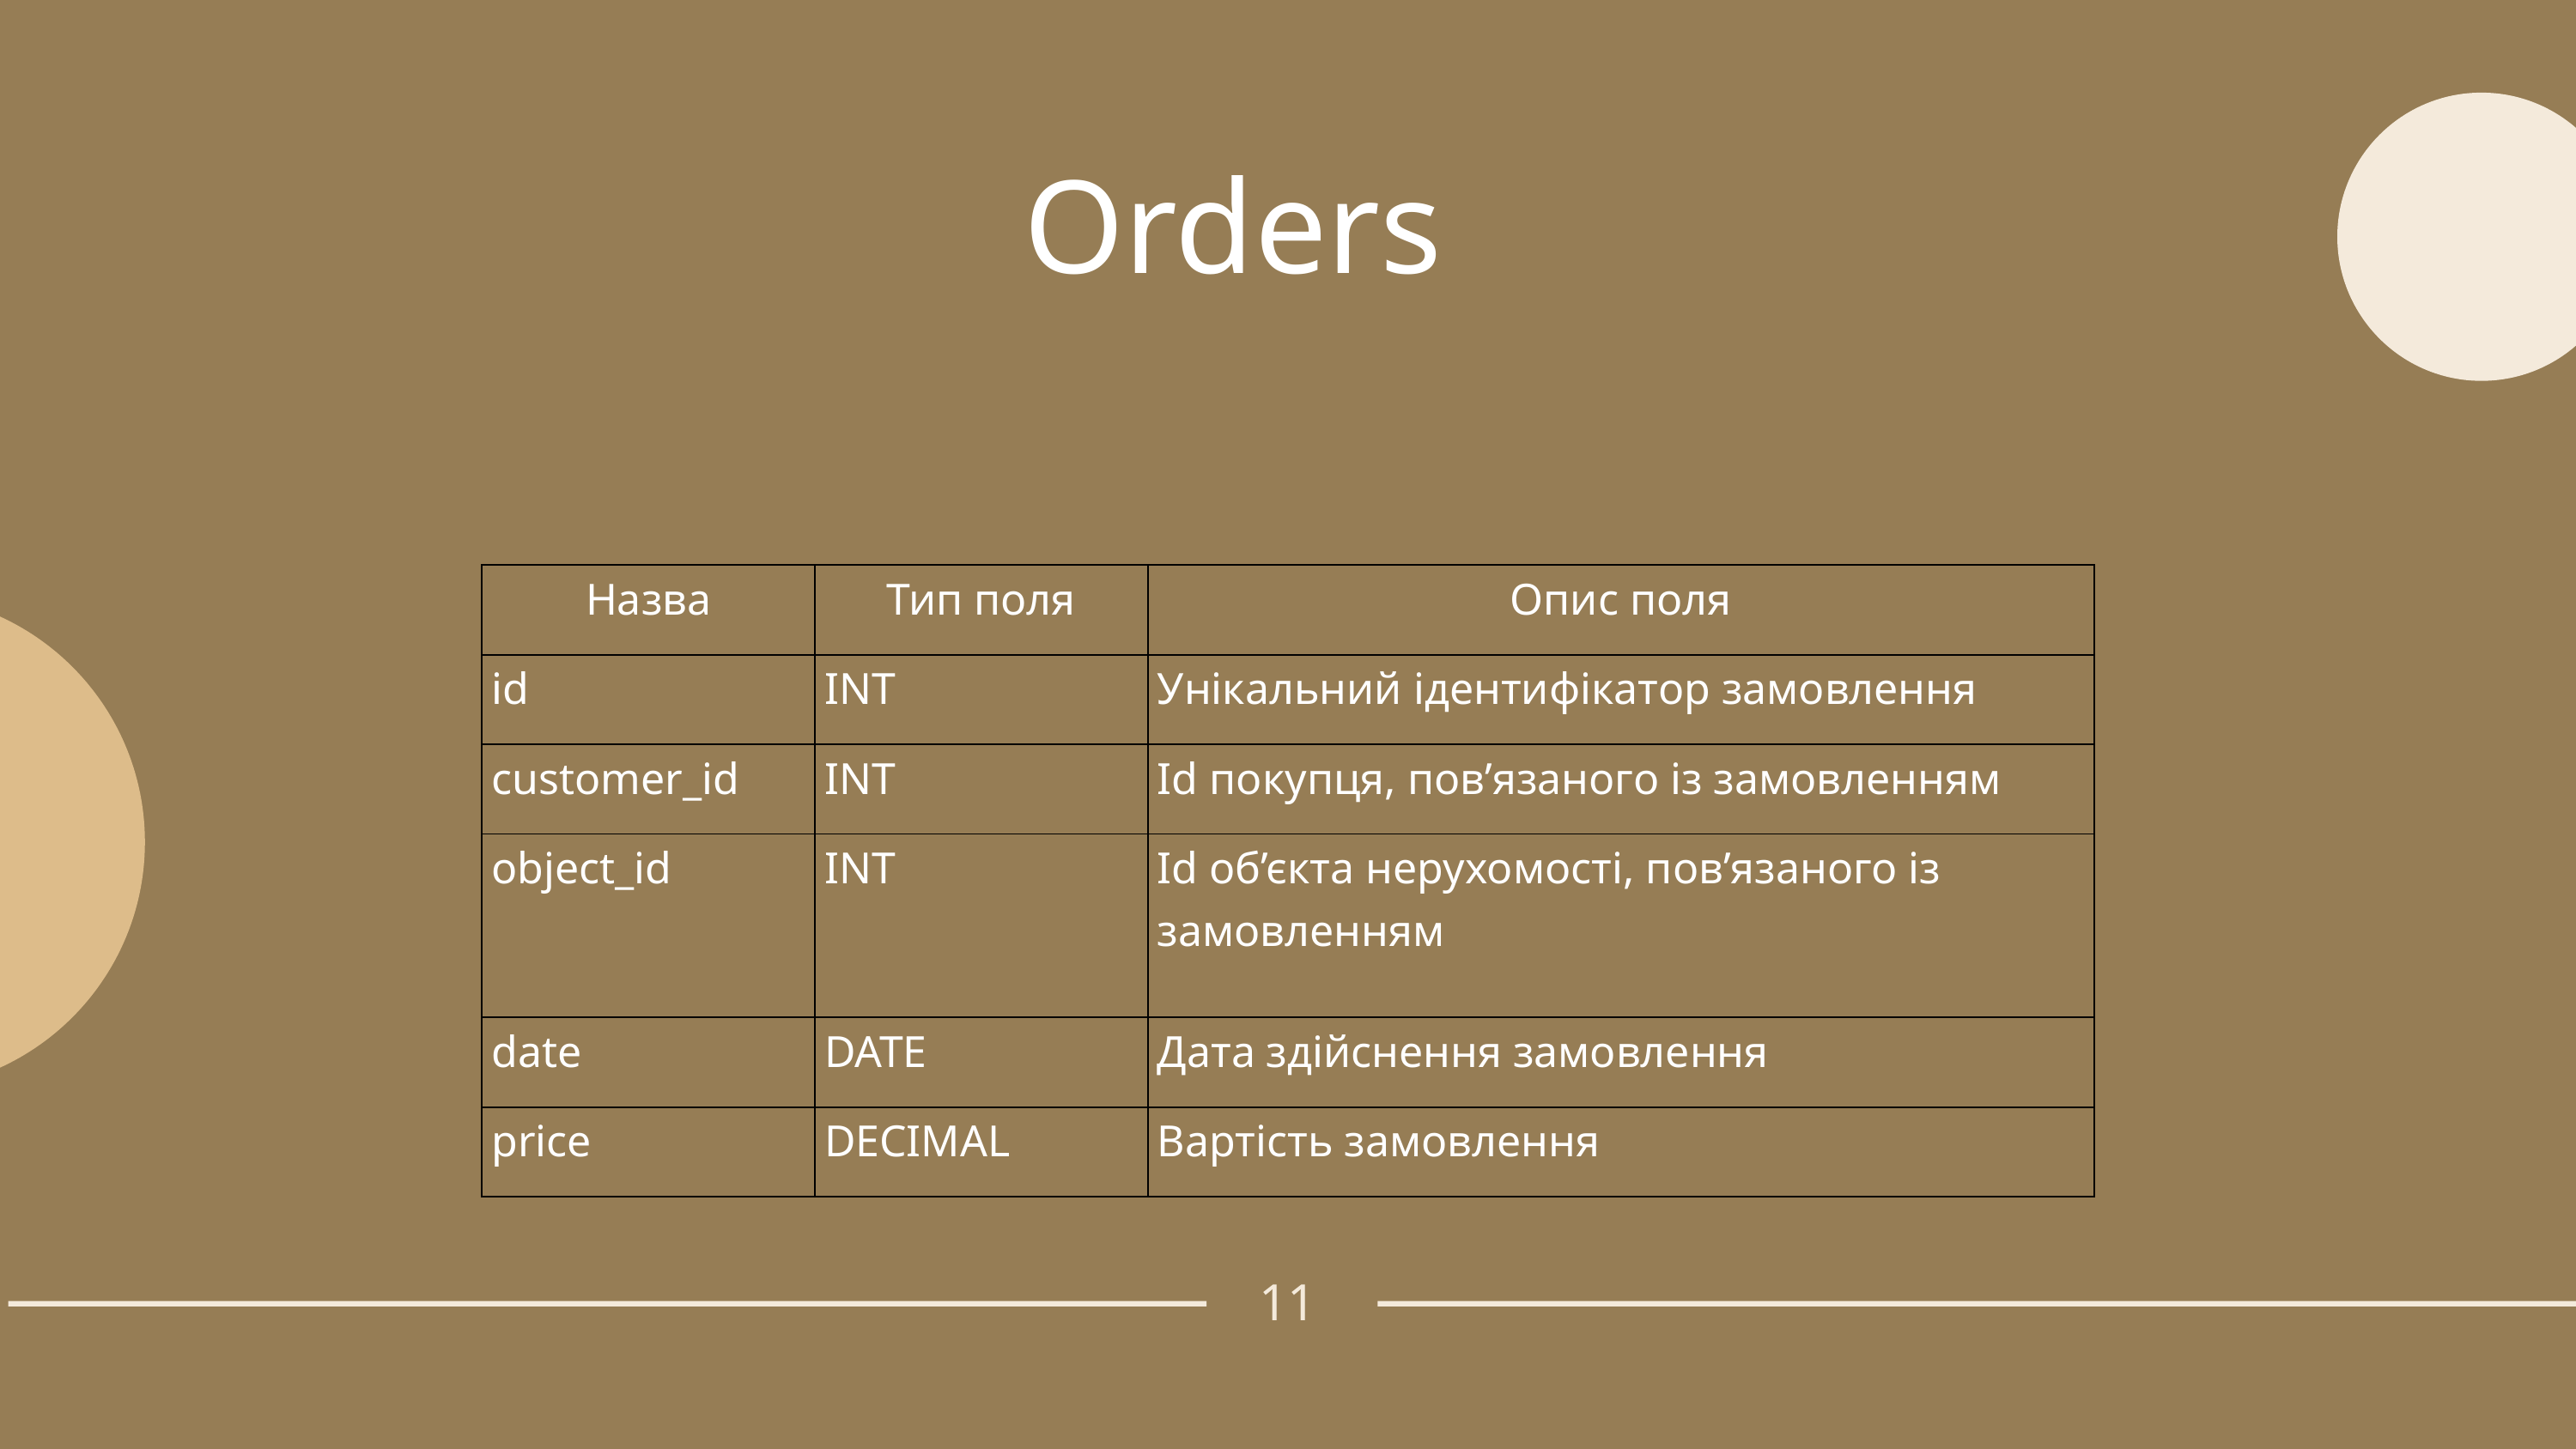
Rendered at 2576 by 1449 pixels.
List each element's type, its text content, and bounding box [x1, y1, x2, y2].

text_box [2336, 92, 2576, 381]
table_cell DATE [816, 1018, 1147, 1106]
text_box Orders [568, 144, 1931, 300]
table_cell date [483, 1018, 814, 1106]
table_cell customer_id [483, 745, 814, 834]
table_cell Id об’єкта нерухомості, пов’язаного із замовленням [1149, 834, 2093, 1016]
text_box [0, 593, 145, 1091]
table_header Назва [483, 566, 814, 654]
table_cell id [483, 656, 814, 743]
table_header Опис поля [1149, 566, 2093, 654]
table_cell Id покупця, пов’язаного із замовленням [1149, 745, 2093, 834]
table_cell Вартість замовлення [1149, 1108, 2093, 1196]
table_cell Унікальний ідентифікатор замовлення [1149, 656, 2093, 743]
table_cell INT [816, 745, 1147, 834]
table_cell price [483, 1108, 814, 1196]
table_cell object_id [483, 834, 814, 1016]
text_box 11 [822, 1280, 1754, 1331]
table_cell DECIMAL [816, 1108, 1147, 1196]
table_header Тип поля [816, 566, 1147, 654]
table_cell INT [816, 656, 1147, 743]
table_cell Дата здійснення замовлення [1149, 1018, 2093, 1106]
table_cell INT [816, 834, 1147, 1016]
